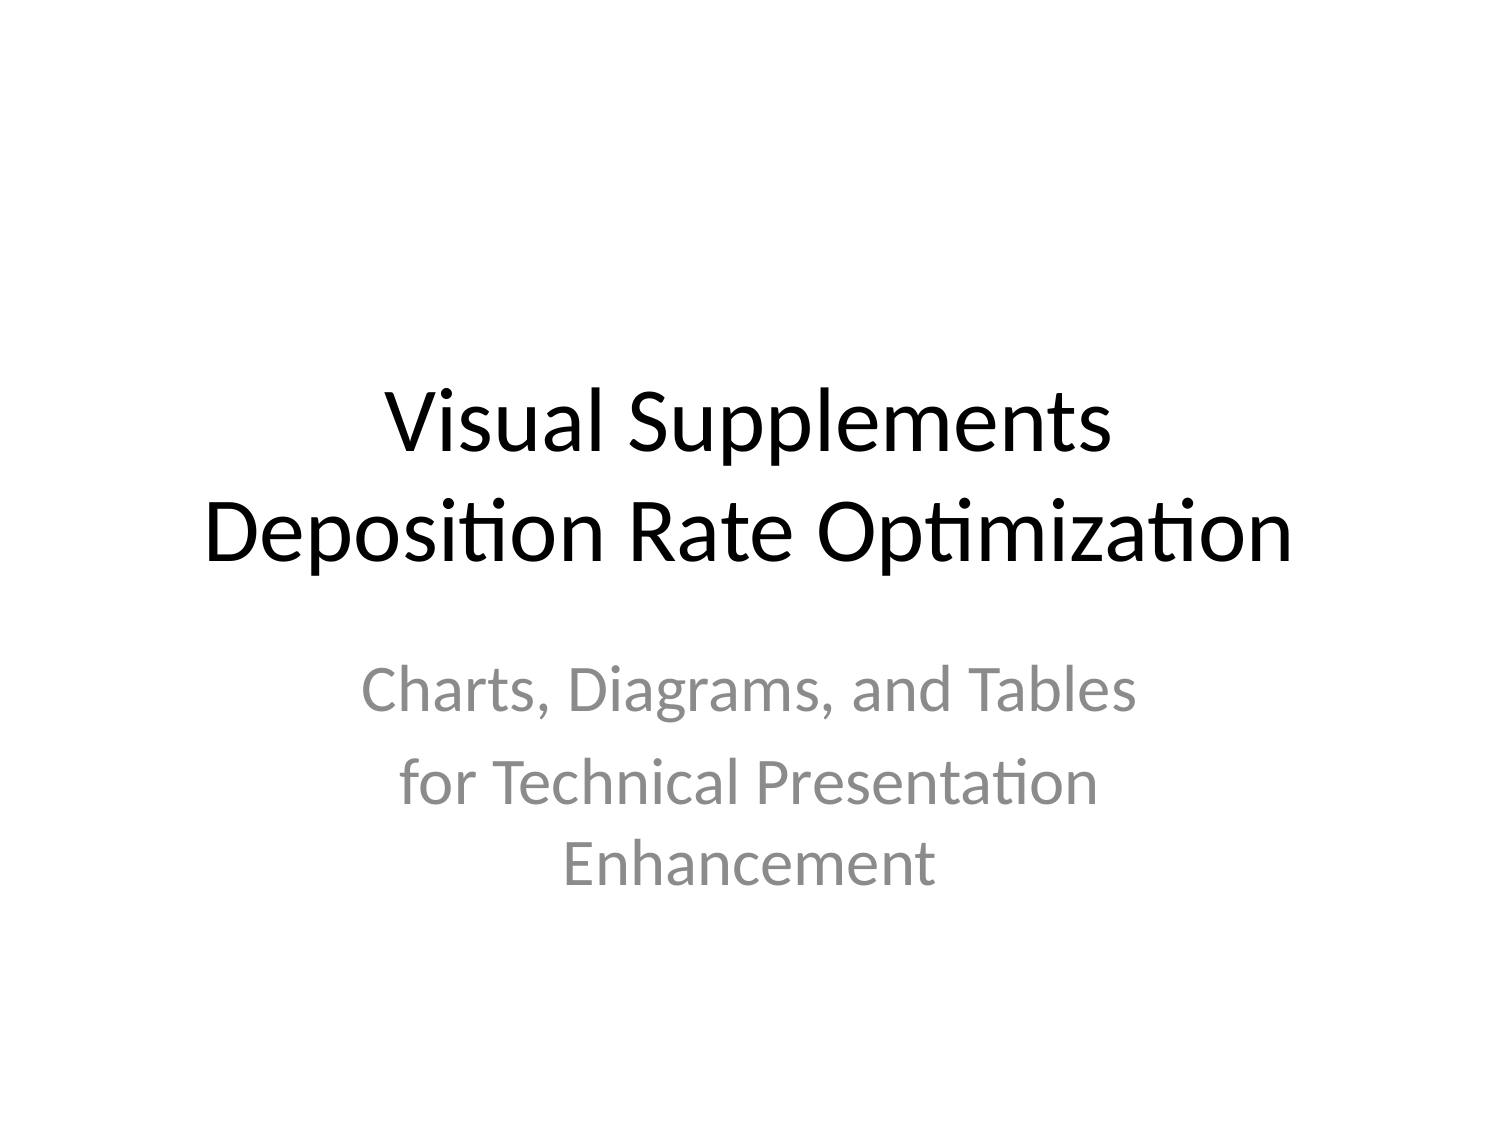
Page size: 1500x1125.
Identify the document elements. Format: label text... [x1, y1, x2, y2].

title Visual Supplements Deposition Rate Optimization [112, 349, 1388, 591]
subtitle Charts, Diagrams, and Tables for Technical Presentation Enhancement [225, 637, 1275, 925]
